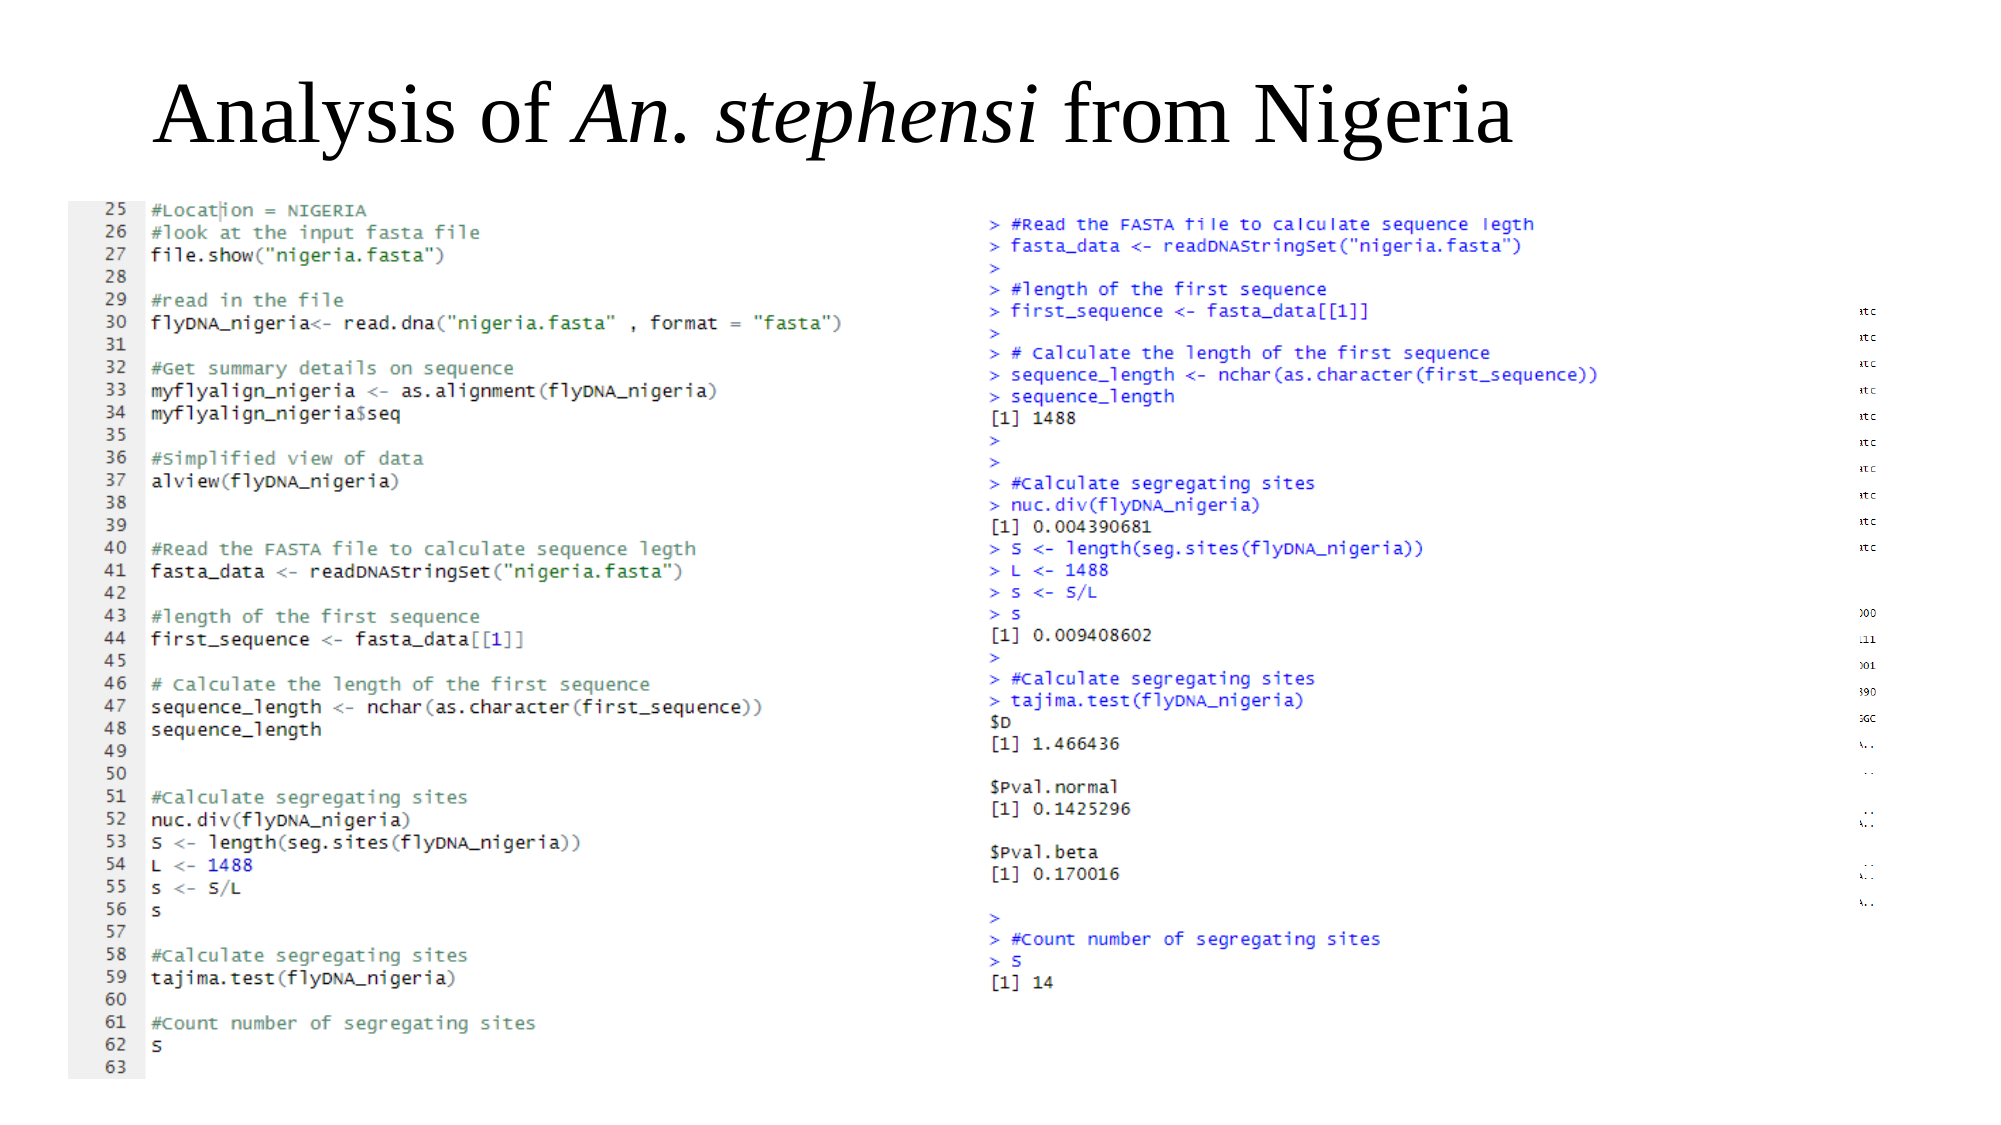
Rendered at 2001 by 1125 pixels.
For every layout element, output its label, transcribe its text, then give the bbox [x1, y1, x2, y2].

picture [68, 200, 942, 1080]
title Analysis of An. stephensi from Nigeria [137, 59, 1705, 170]
picture [983, 218, 1877, 995]
